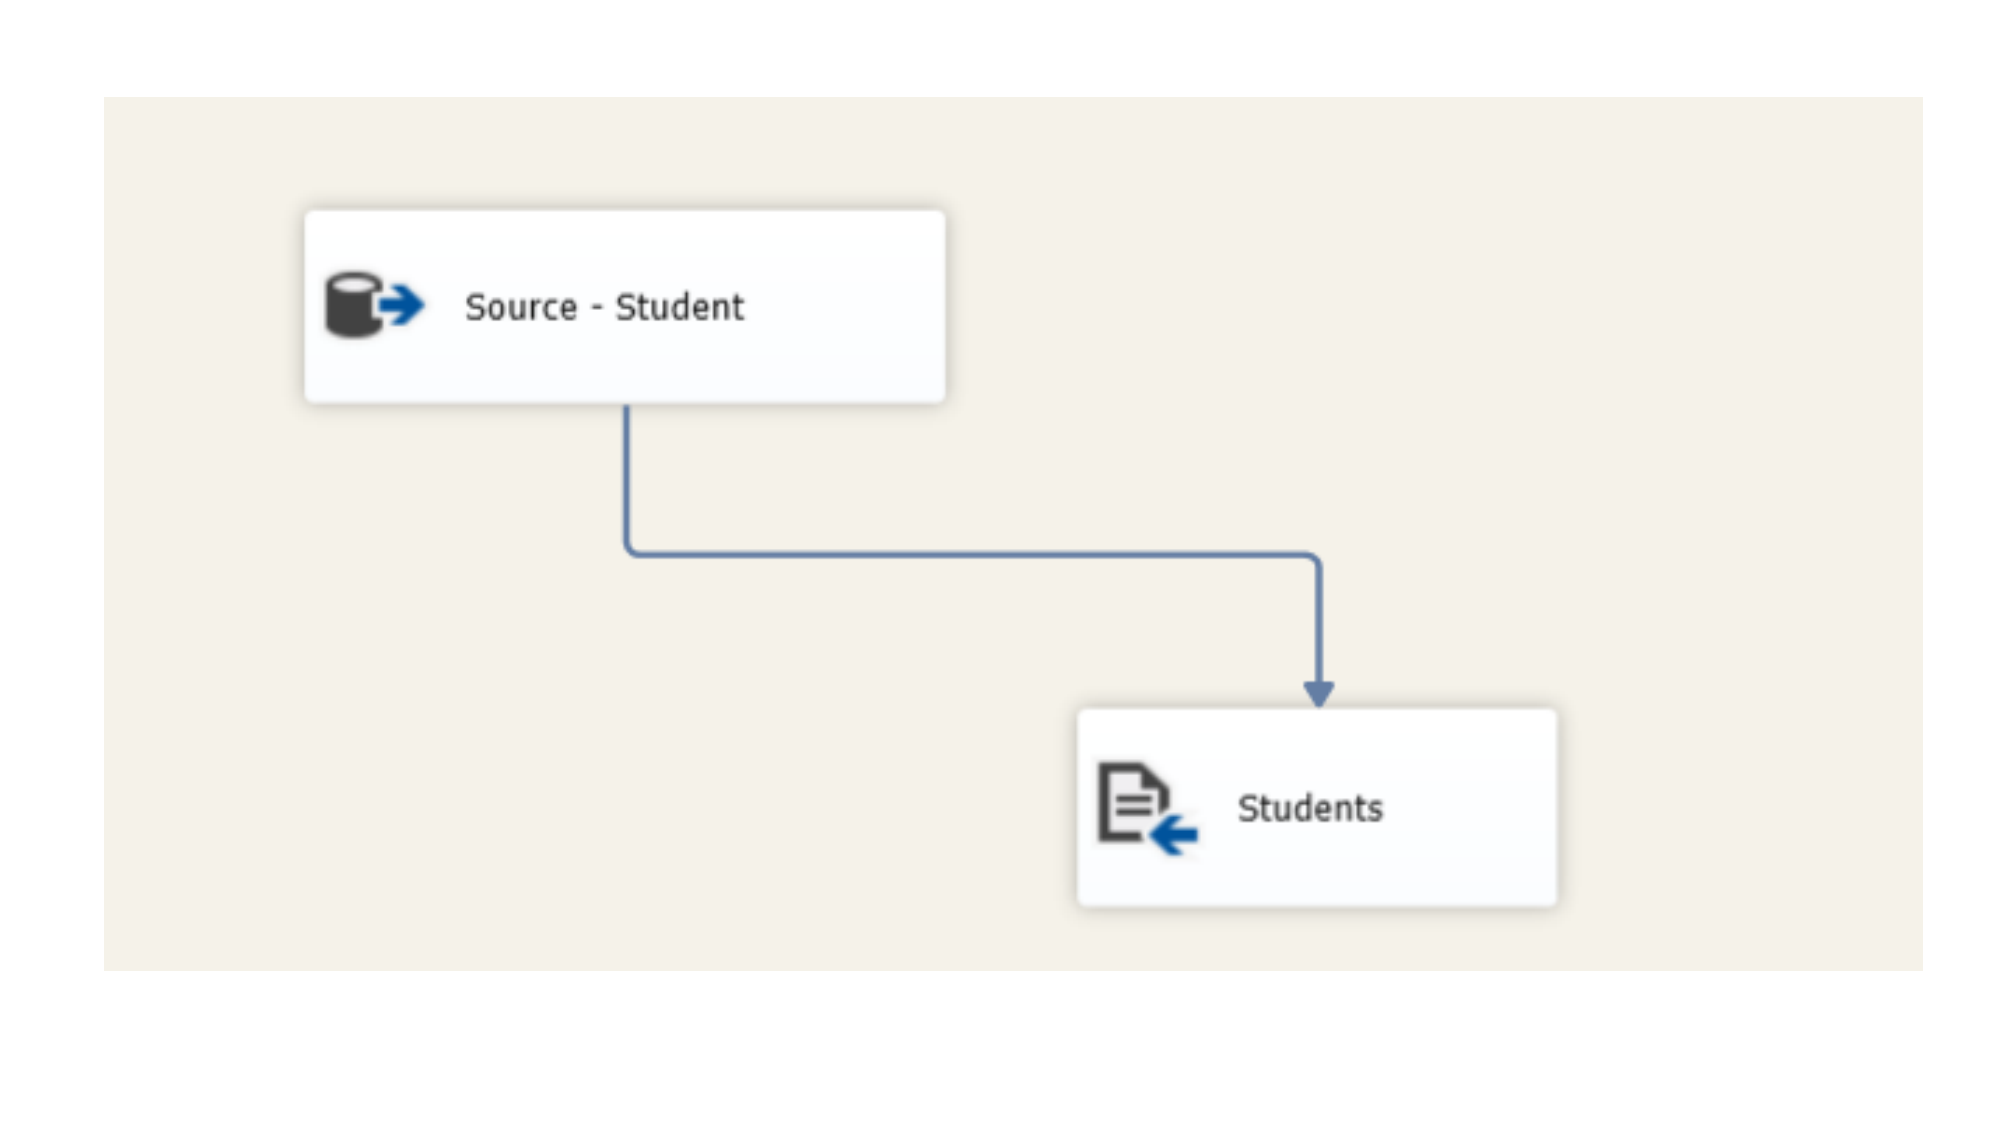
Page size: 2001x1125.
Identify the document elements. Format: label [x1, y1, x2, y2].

picture [104, 97, 1923, 971]
